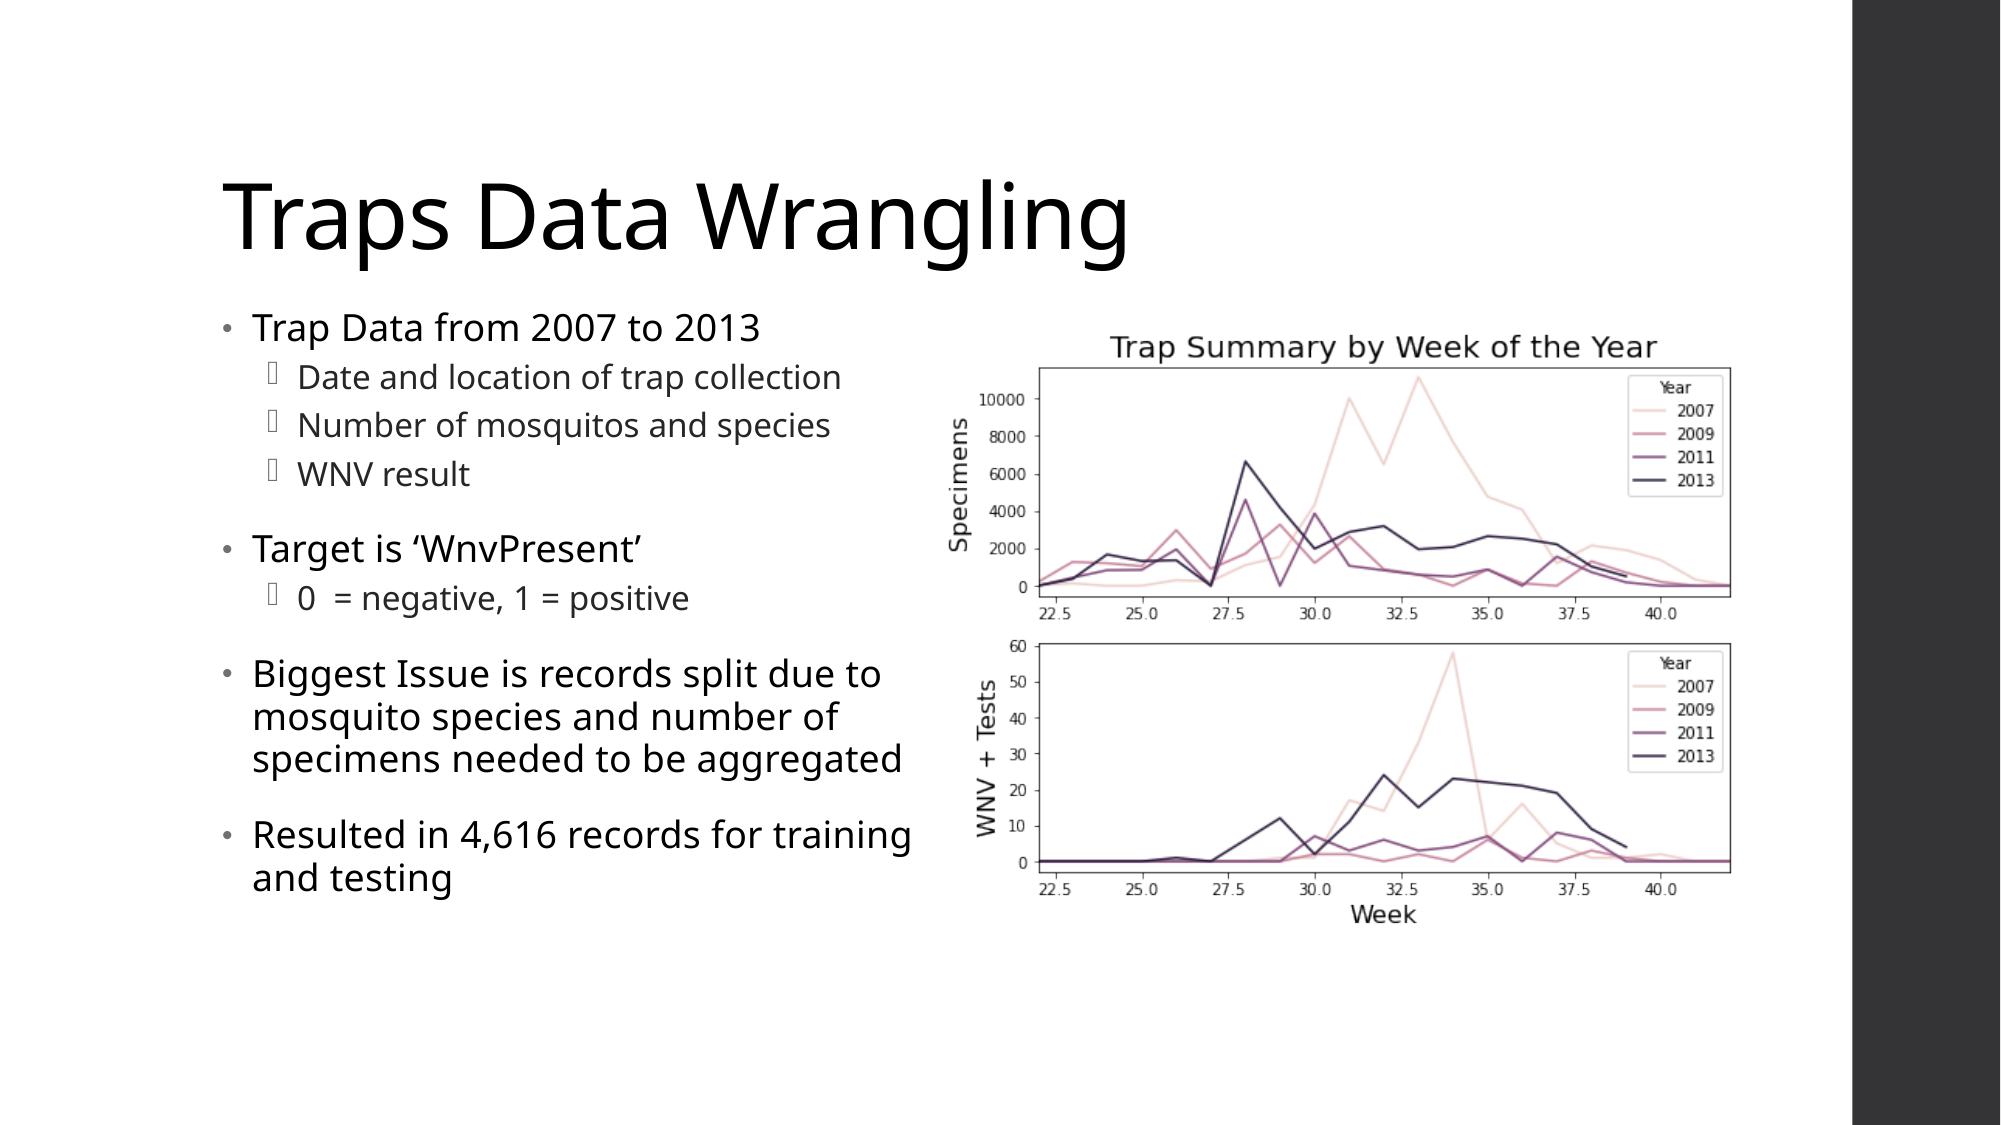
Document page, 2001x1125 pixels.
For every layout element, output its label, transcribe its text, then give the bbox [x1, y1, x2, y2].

title Traps Data Wrangling [206, 60, 1797, 278]
list Trap Data from 2007 to 2013 Date and location of trap collection Number of mosquitos and species WNV result Target is ‘WnvPresent’ 0 = negative, 1 = positive Biggest Issue is records split due to mosquito species and number of specimens needed to be aggregated Resulted in 4,616 records for training and testing [206, 299, 942, 1014]
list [938, 324, 1741, 939]
